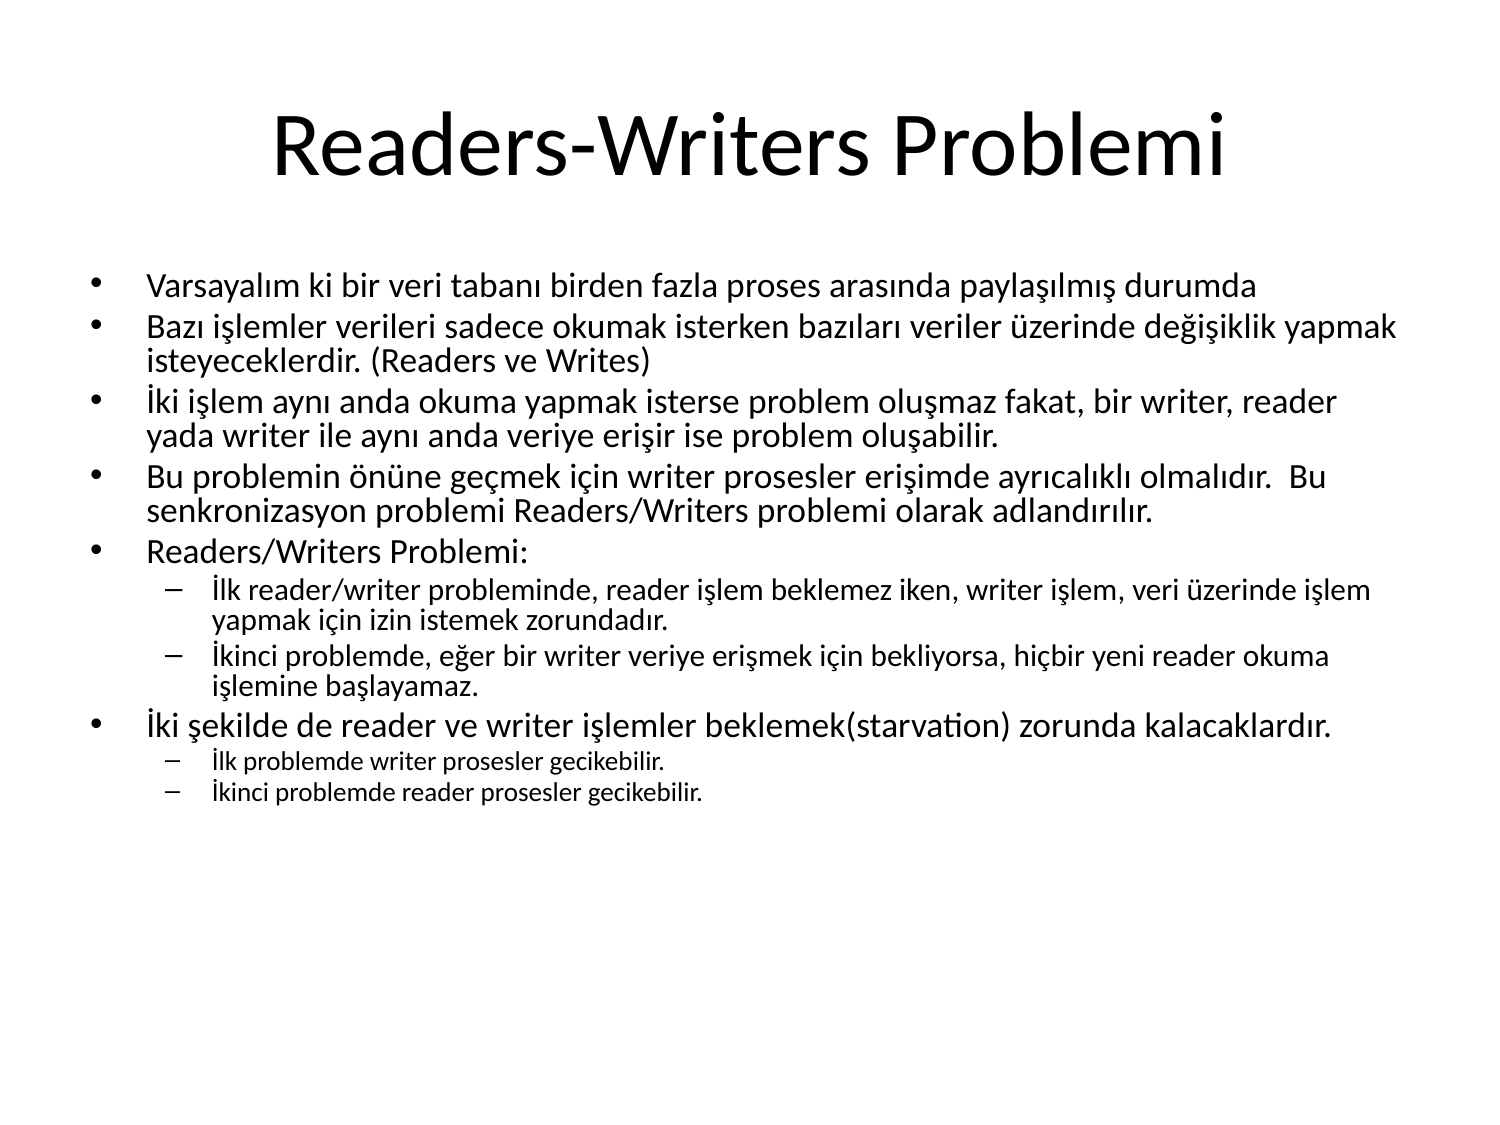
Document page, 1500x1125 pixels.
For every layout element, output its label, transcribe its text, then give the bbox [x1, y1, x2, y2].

list Varsayalım ki bir veri tabanı birden fazla proses arasında paylaşılmış durumda Bazı işlemler verileri sadece okumak isterken bazıları veriler üzerinde değişiklik yapmak isteyeceklerdir. (Readers ve Writes) İki işlem aynı anda okuma yapmak isterse problem oluşmaz fakat, bir writer, reader yada writer ile aynı anda veriye erişir ise problem oluşabilir. Bu problemin önüne geçmek için writer prosesler erişimde ayrıcalıklı olmalıdır. Bu senkronizasyon problemi Readers/Writers problemi olarak adlandırılır. Readers/Writers Problemi: İlk reader/writer probleminde, reader işlem beklemez iken, writer işlem, veri üzerinde işlem yapmak için izin istemek zorundadır. İkinci problemde, eğer bir writer veriye erişmek için bekliyorsa, hiçbir yeni reader okuma işlemine başlayamaz. İki şekilde de reader ve writer işlemler beklemek(starvation) zorunda kalacaklardır. İlk problemde writer prosesler gecikebilir. İkinci problemde reader prosesler gecikebilir. [75, 262, 1425, 1005]
title Readers-Writers Problemi [75, 45, 1425, 233]
